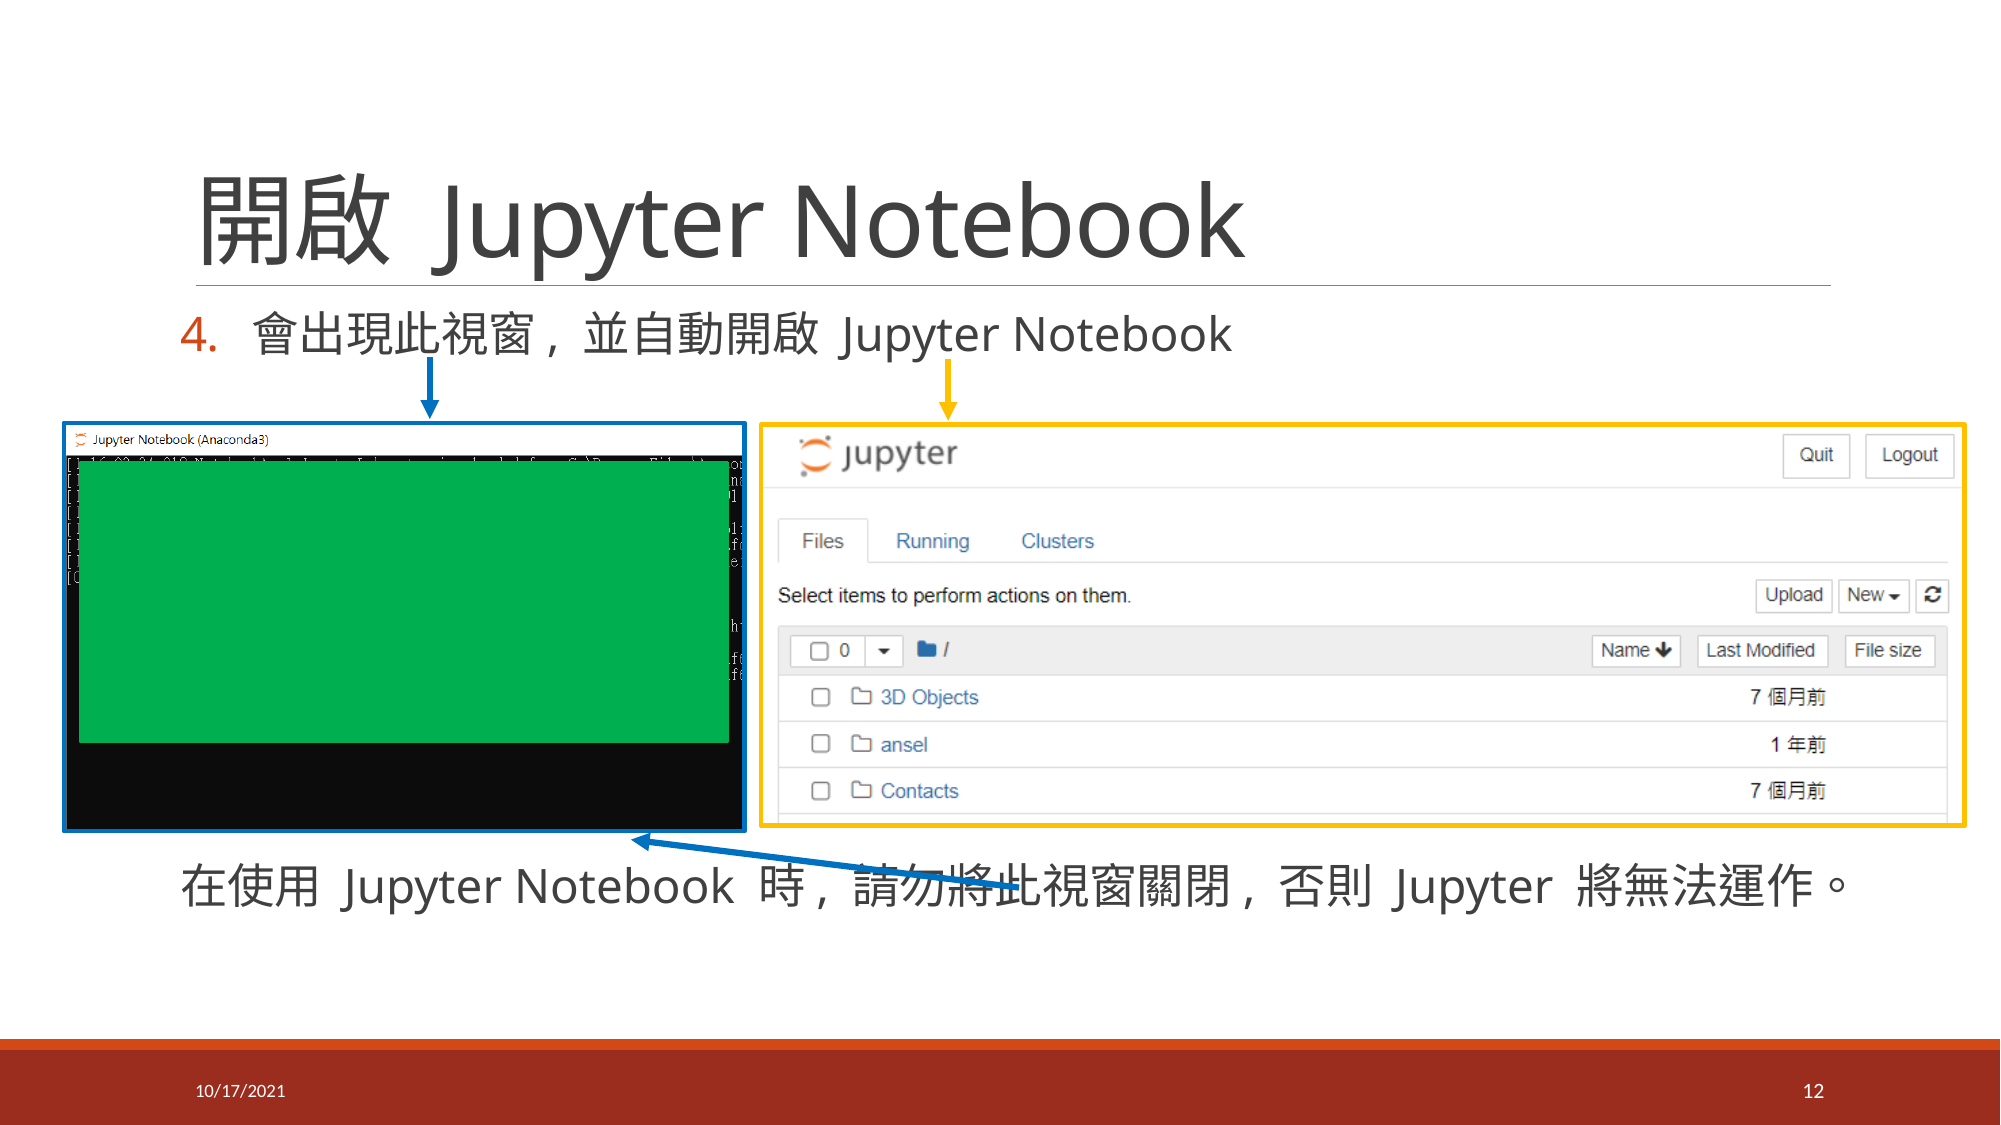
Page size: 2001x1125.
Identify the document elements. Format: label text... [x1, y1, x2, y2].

picture [65, 424, 743, 830]
slide_number 12 [1624, 1059, 1840, 1120]
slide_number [180, 1059, 586, 1120]
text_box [630, 839, 1020, 889]
title 開啟 Jupyter Notebook [180, 47, 1830, 285]
list 會出現此視窗, 並自動開啟 Jupyter Notebook 在使用 Jupyter Notebook 時, 請勿將此視窗關閉, 否則 Jupyter 將無法運作。 [179, 302, 1830, 963]
picture [762, 426, 1963, 824]
